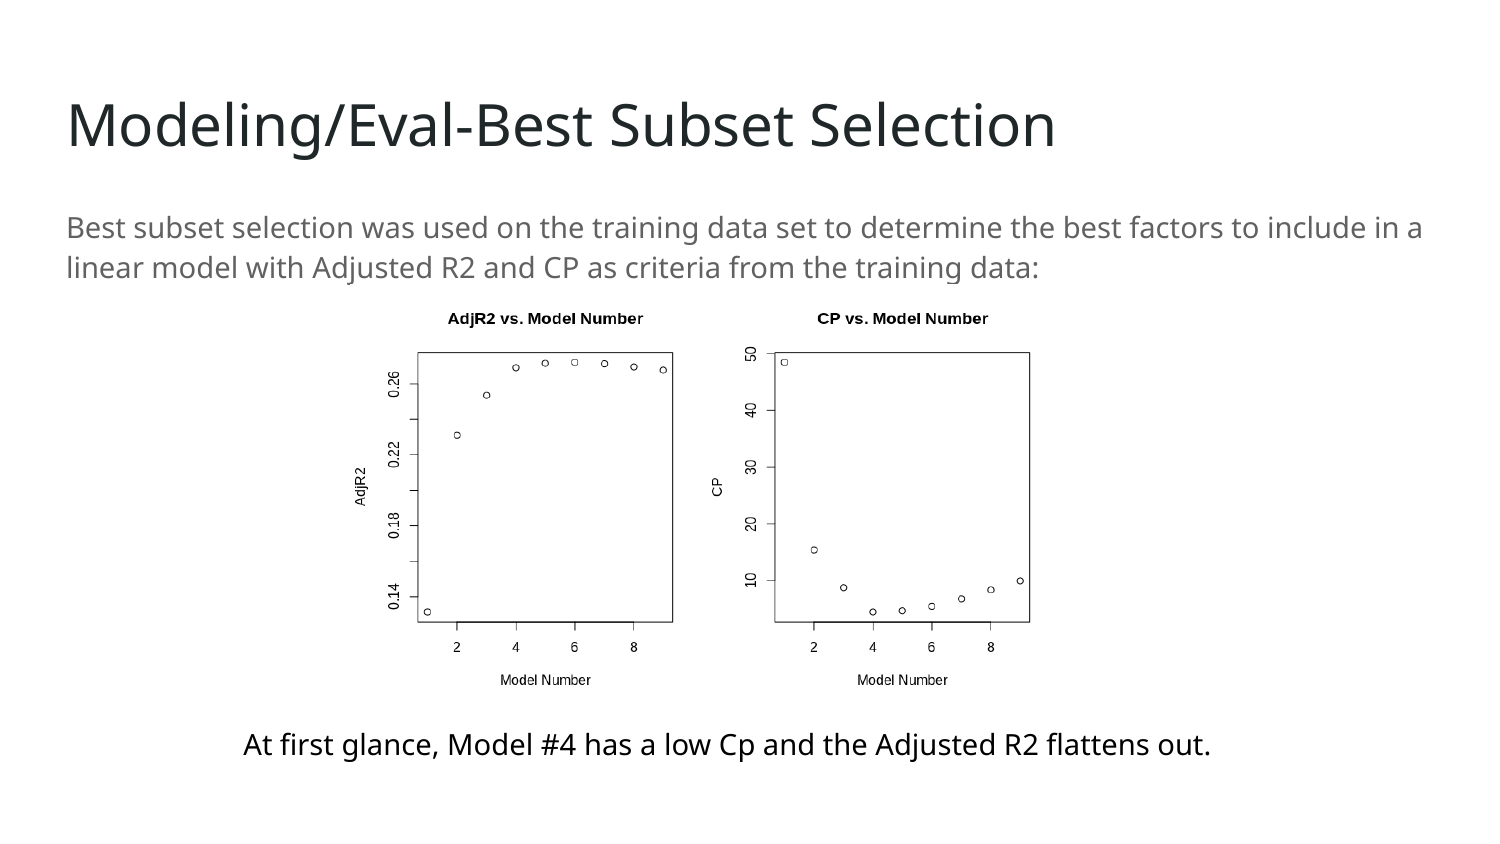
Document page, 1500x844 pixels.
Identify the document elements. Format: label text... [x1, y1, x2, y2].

picture [349, 284, 1064, 706]
title Modeling/Eval-Best Subset Selection [51, 72, 1449, 167]
list Best subset selection was used on the training data set to determine the best factors to include in a linear model with Adjusted R2 and CP as criteria from the training data: [51, 189, 1475, 750]
text_box At first glance, Model #4 has a low Cp and the Adjusted R2 flattens out. [124, 711, 1338, 806]
